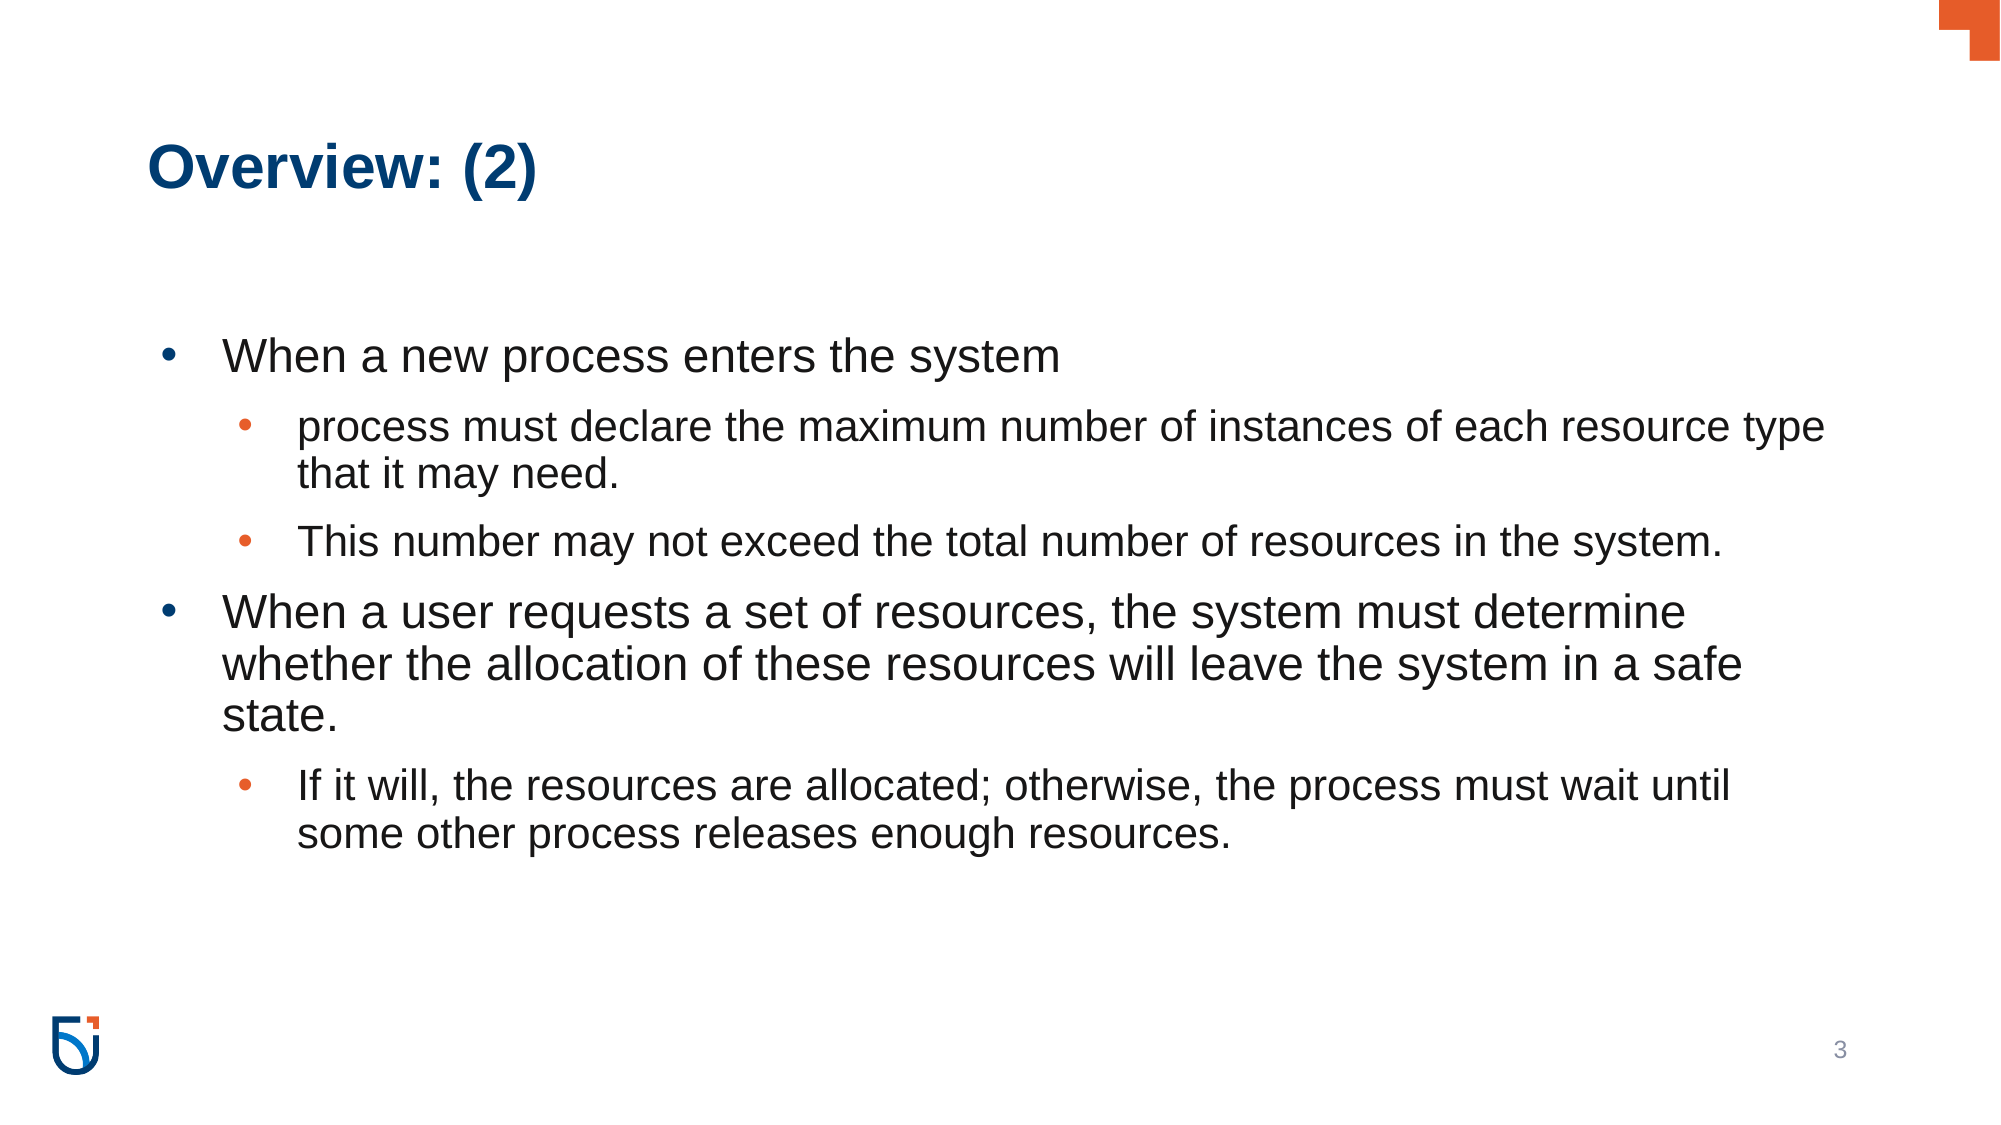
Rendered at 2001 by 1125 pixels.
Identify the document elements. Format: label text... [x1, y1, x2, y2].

picture [52, 1016, 99, 1075]
list When a new process enters the system process must declare the maximum number of instances of each resource type that it may need. This number may not exceed the total number of resources in the system. When a user requests a set of resources, the system must determine whether the allocation of these resources will leave the system in a safe state. If it will, the resources are allocated; otherwise, the process must wait until some other process releases enough resources. [132, 323, 1863, 966]
picture [1939, 0, 2000, 61]
title Overview: (2) [132, 59, 1863, 278]
slide_number 3 [1412, 1019, 1863, 1079]
